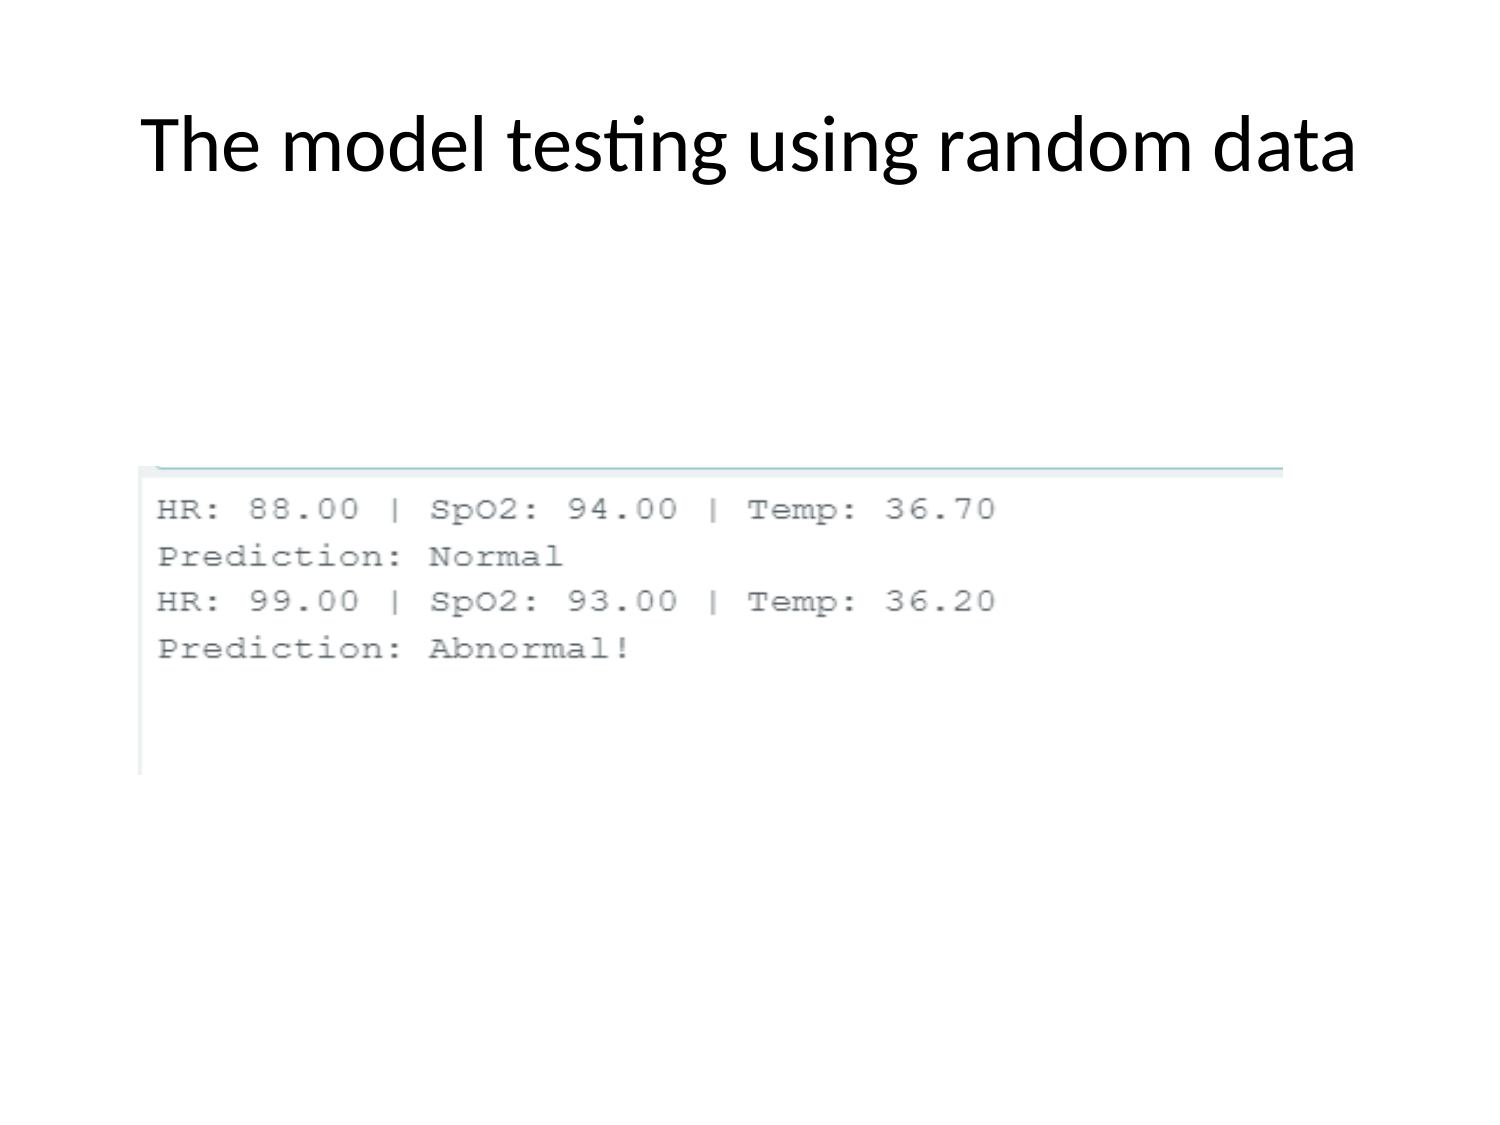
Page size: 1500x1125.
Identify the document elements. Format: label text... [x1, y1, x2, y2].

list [137, 465, 1283, 775]
title The model testing using random data [75, 45, 1425, 233]
